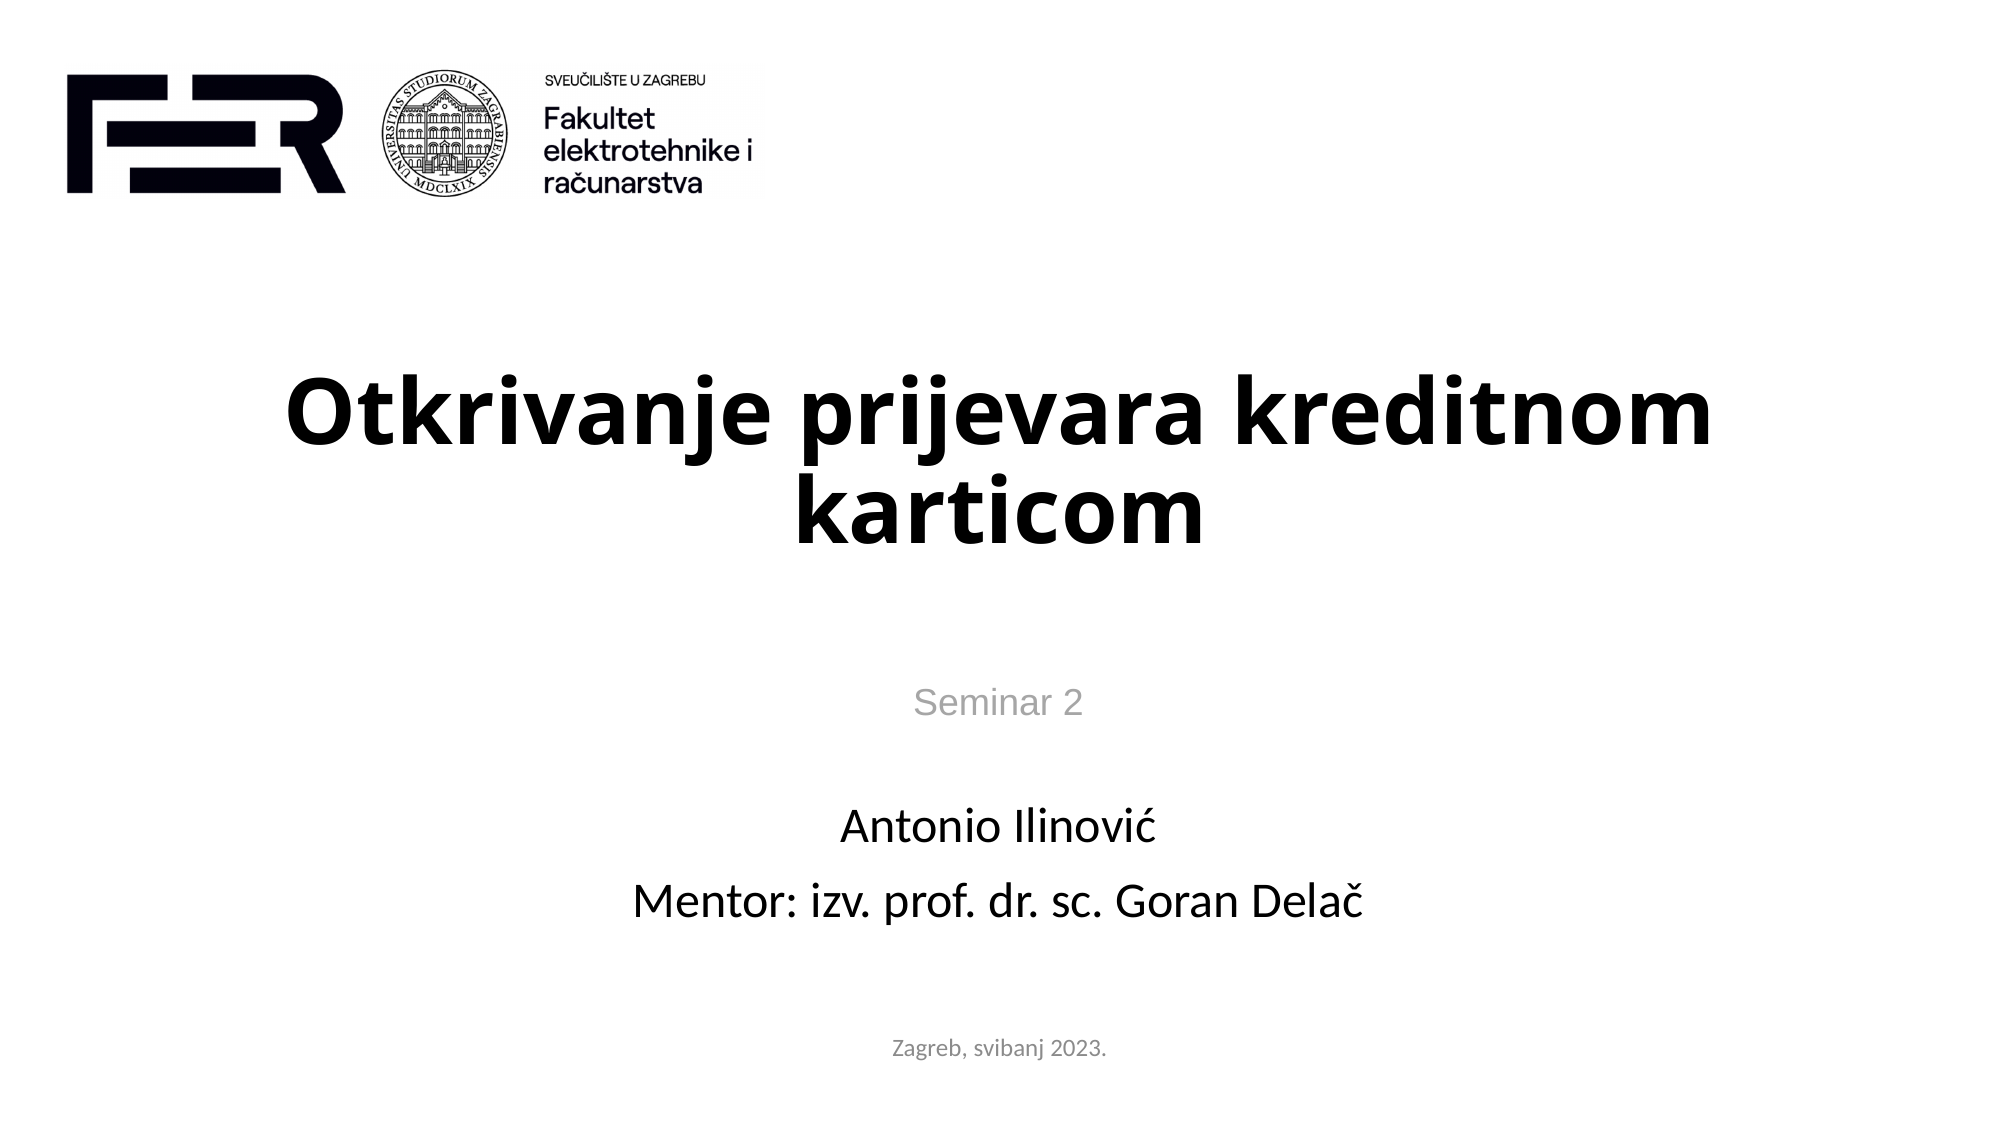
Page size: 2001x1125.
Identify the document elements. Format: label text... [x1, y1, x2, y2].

text_box Otkrivanje prijevara kreditnom karticom [249, 313, 1751, 571]
text_box Zagreb, svibanj 2023. [662, 1016, 1338, 1077]
text_box Seminar 2 [840, 670, 1156, 728]
picture [64, 63, 765, 199]
text_box Antonio Ilinović Mentor: izv. prof. dr. sc. Goran Delač [248, 791, 1749, 950]
